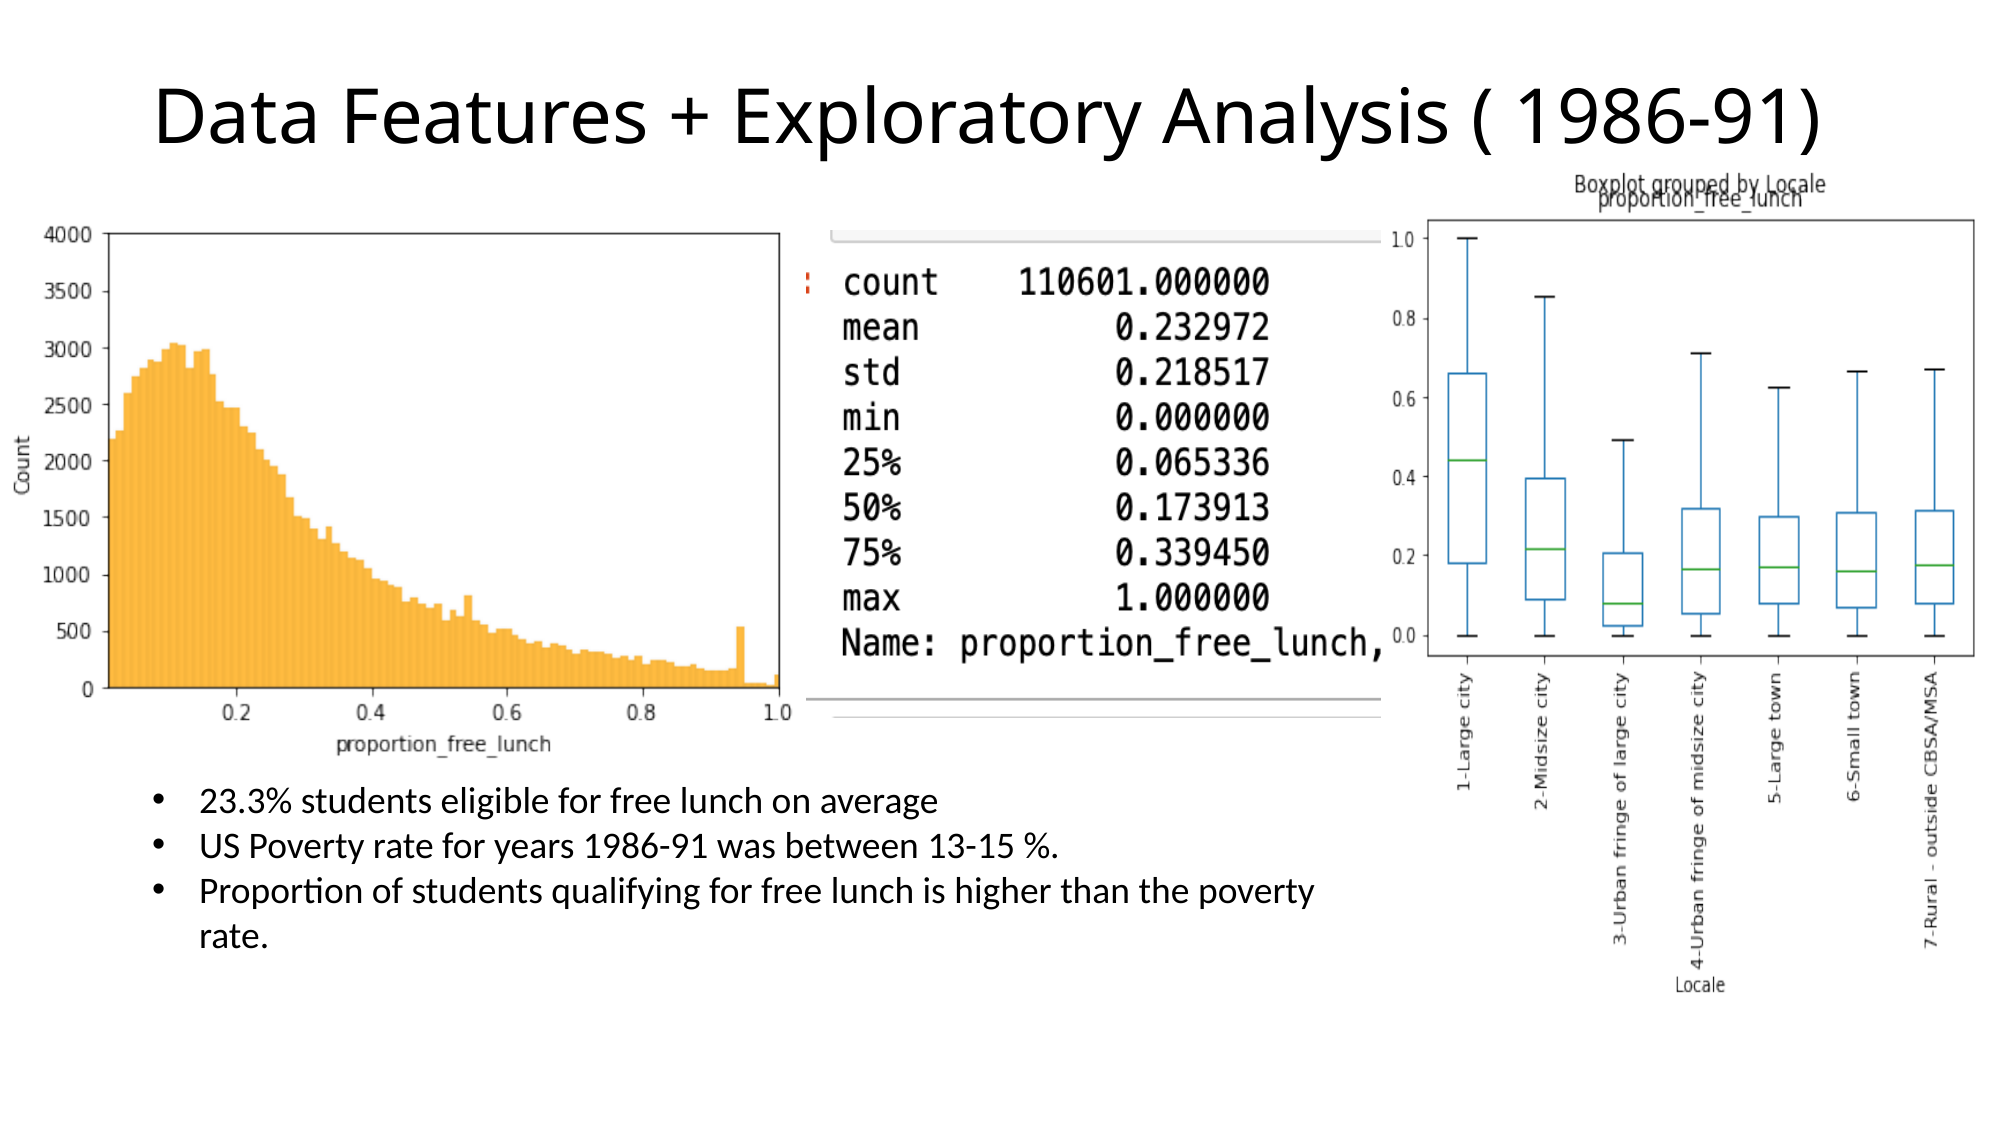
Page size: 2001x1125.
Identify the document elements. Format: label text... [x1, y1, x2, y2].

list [0, 212, 807, 769]
text_box 23.3% students eligible for free lunch on average US Poverty rate for years 1986-91 was between 13-15 %. Proportion of students qualifying for free lunch is higher than the poverty rate. [137, 768, 1380, 1009]
title Data Features + Exploratory Analysis ( 1986-91) [137, 59, 1863, 179]
picture [806, 159, 1983, 1011]
